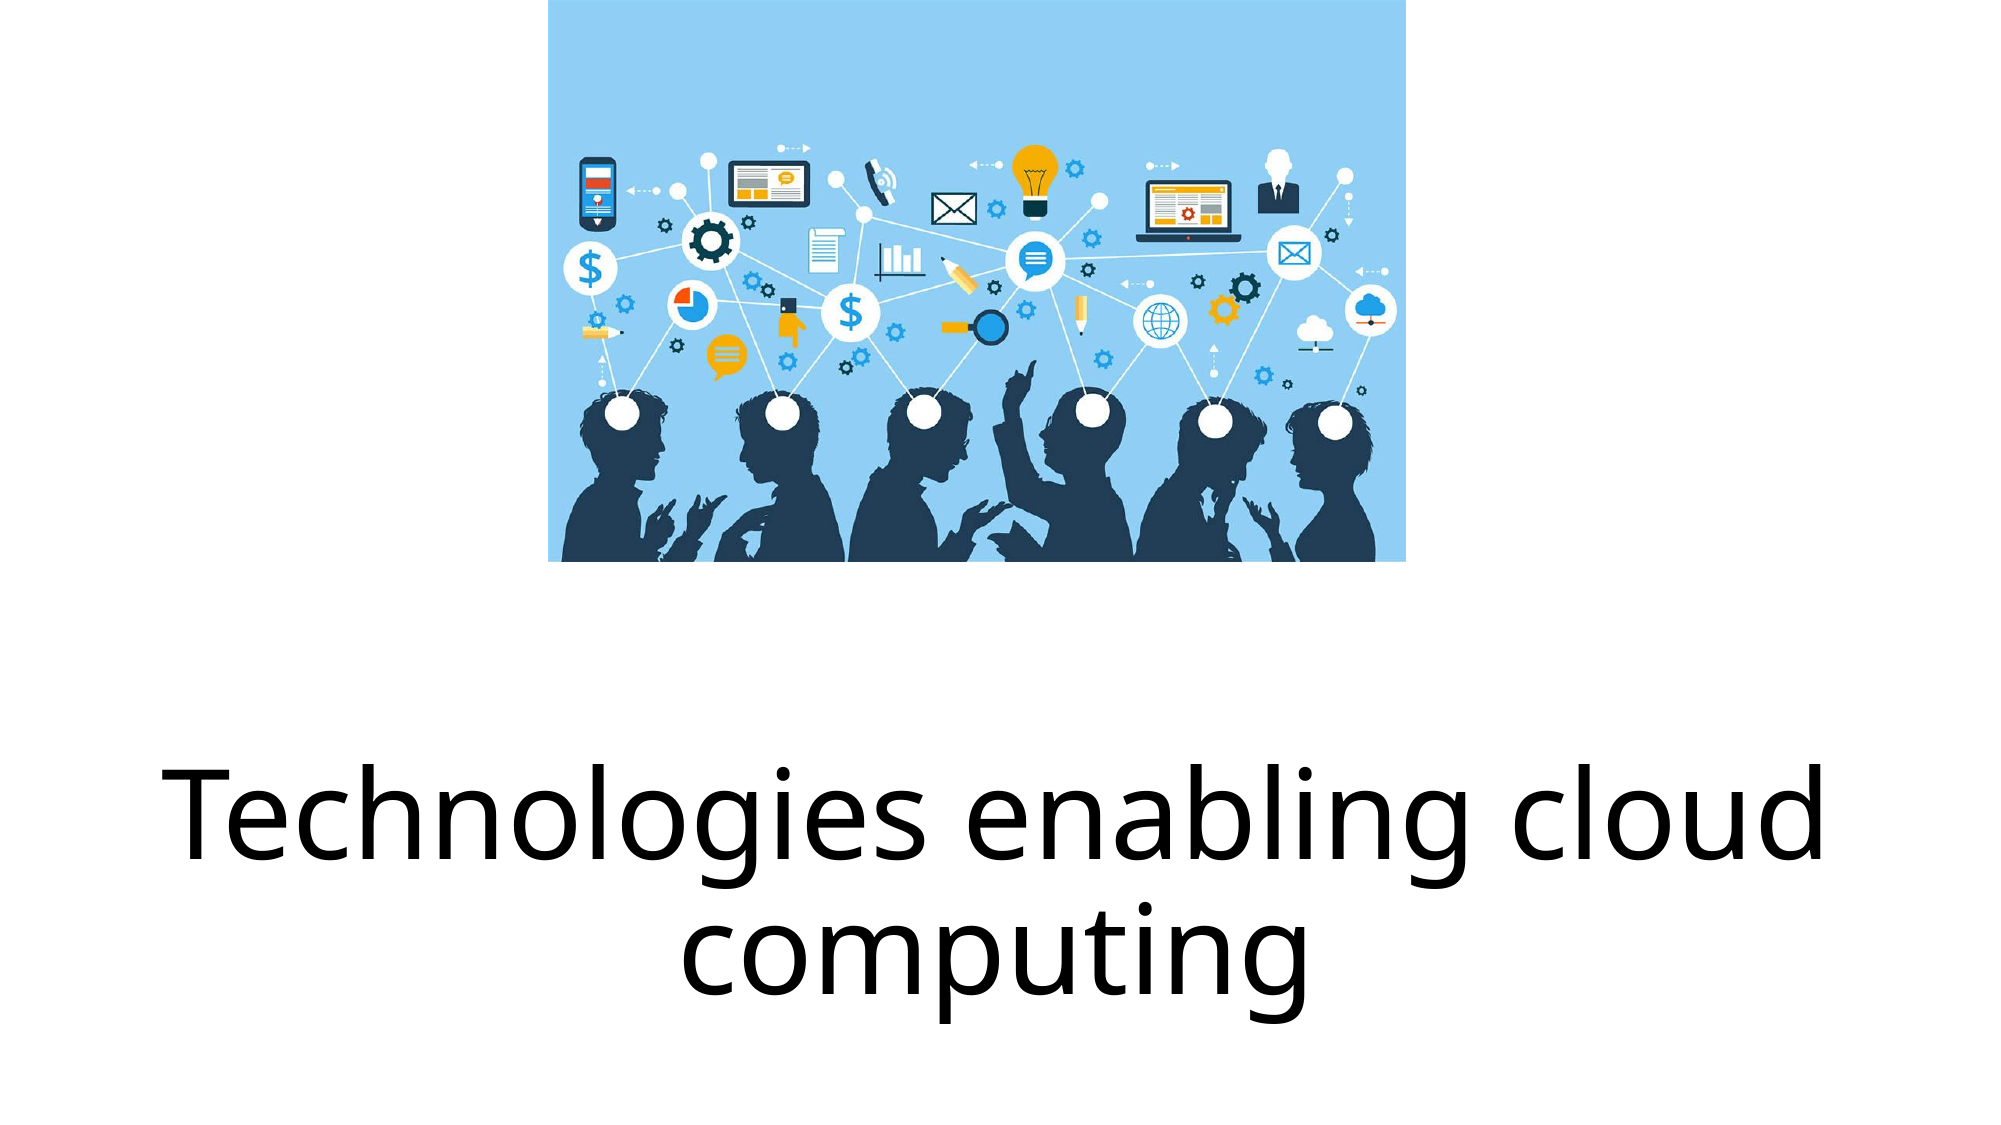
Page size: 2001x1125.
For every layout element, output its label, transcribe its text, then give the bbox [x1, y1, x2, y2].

title Technologies enabling cloud computing [134, 561, 1859, 1030]
picture [548, 0, 1406, 562]
